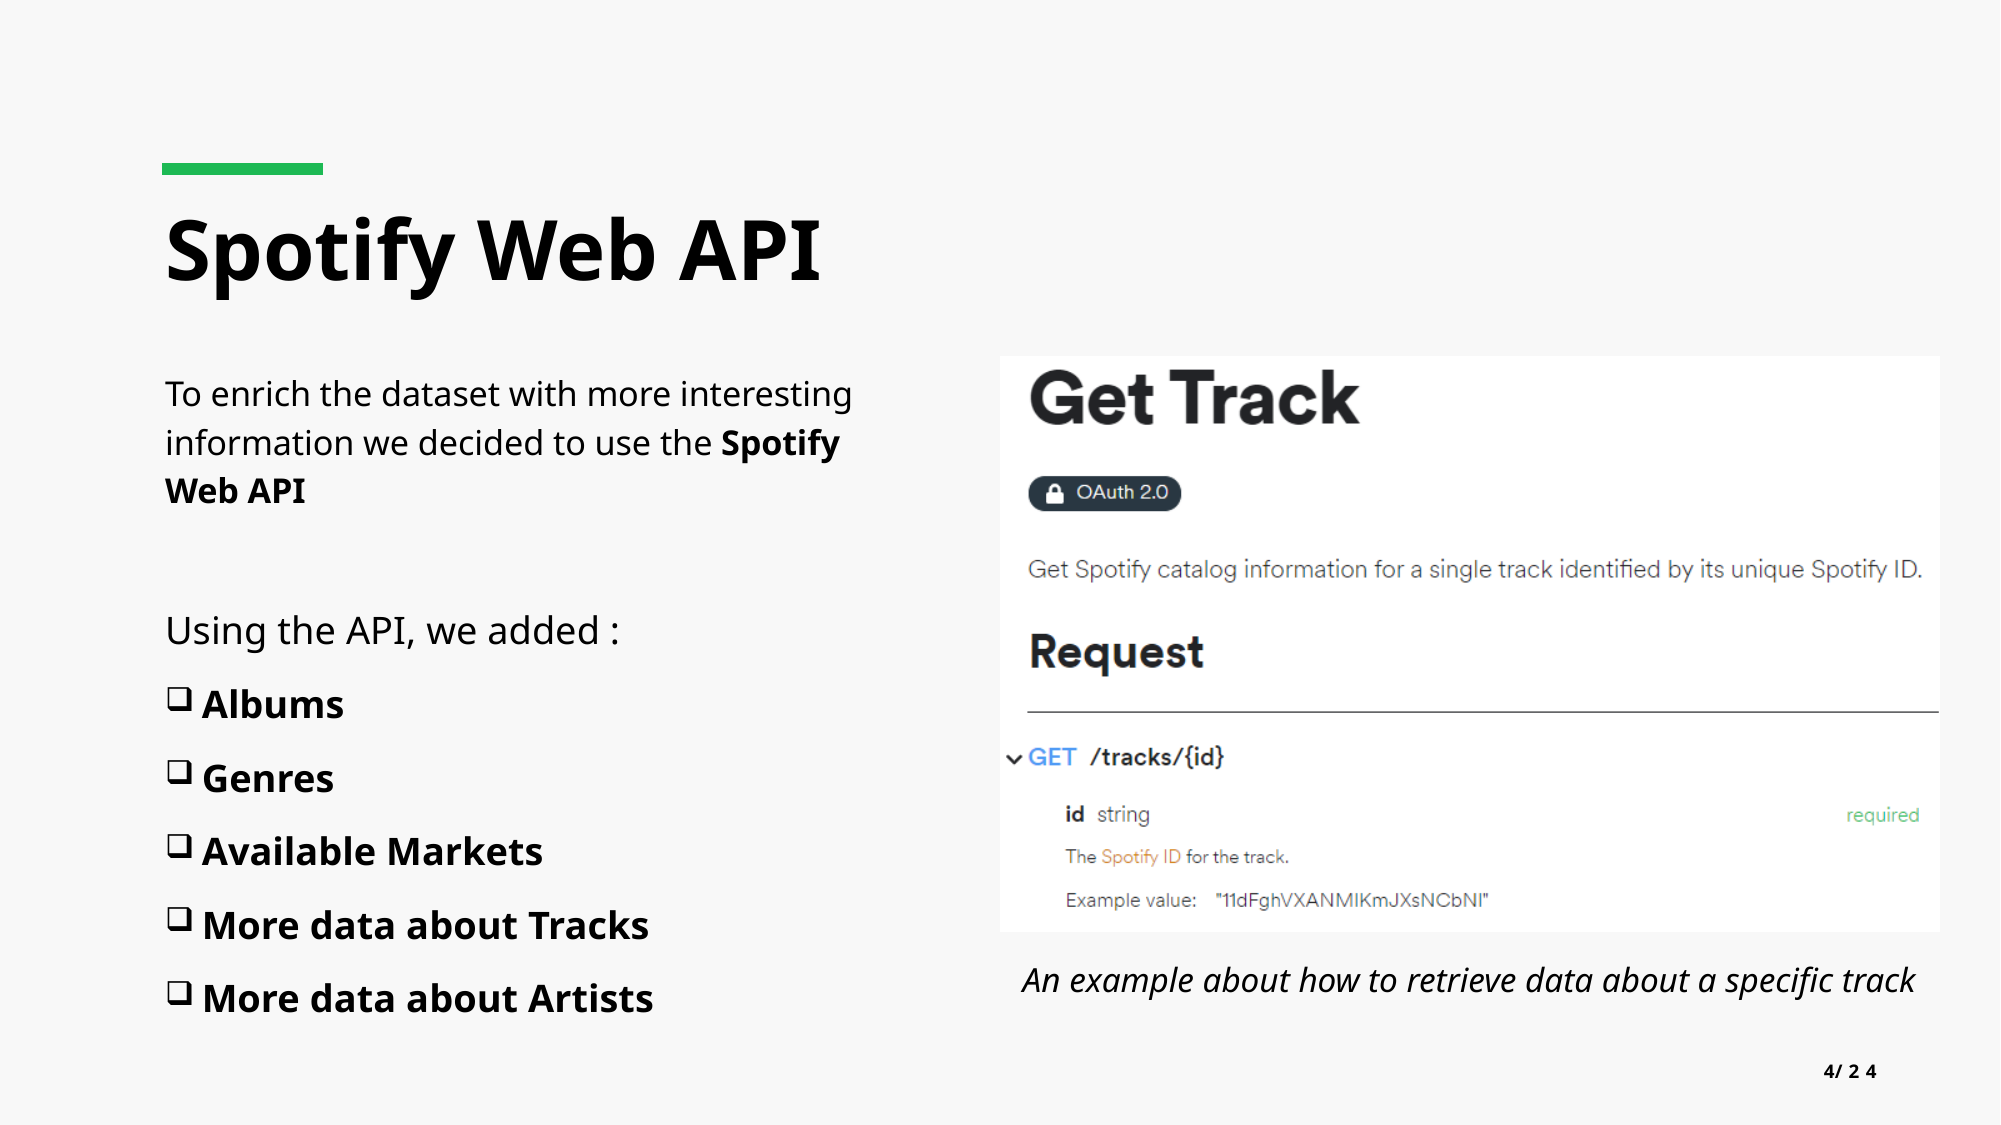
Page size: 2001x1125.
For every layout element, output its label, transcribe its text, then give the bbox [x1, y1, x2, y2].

text_box An example about how to retrieve data about a specific track [999, 944, 1940, 1005]
list To enrich the dataset with more interesting information we decided to use the Spotify Web API Using the API, we added : Albums Genres Available Markets More data about Tracks More data about Artists [150, 356, 936, 1032]
picture [999, 356, 1940, 932]
slide_number 4/24 [1772, 1042, 1892, 1103]
title Spotify Web API [150, 190, 1000, 313]
